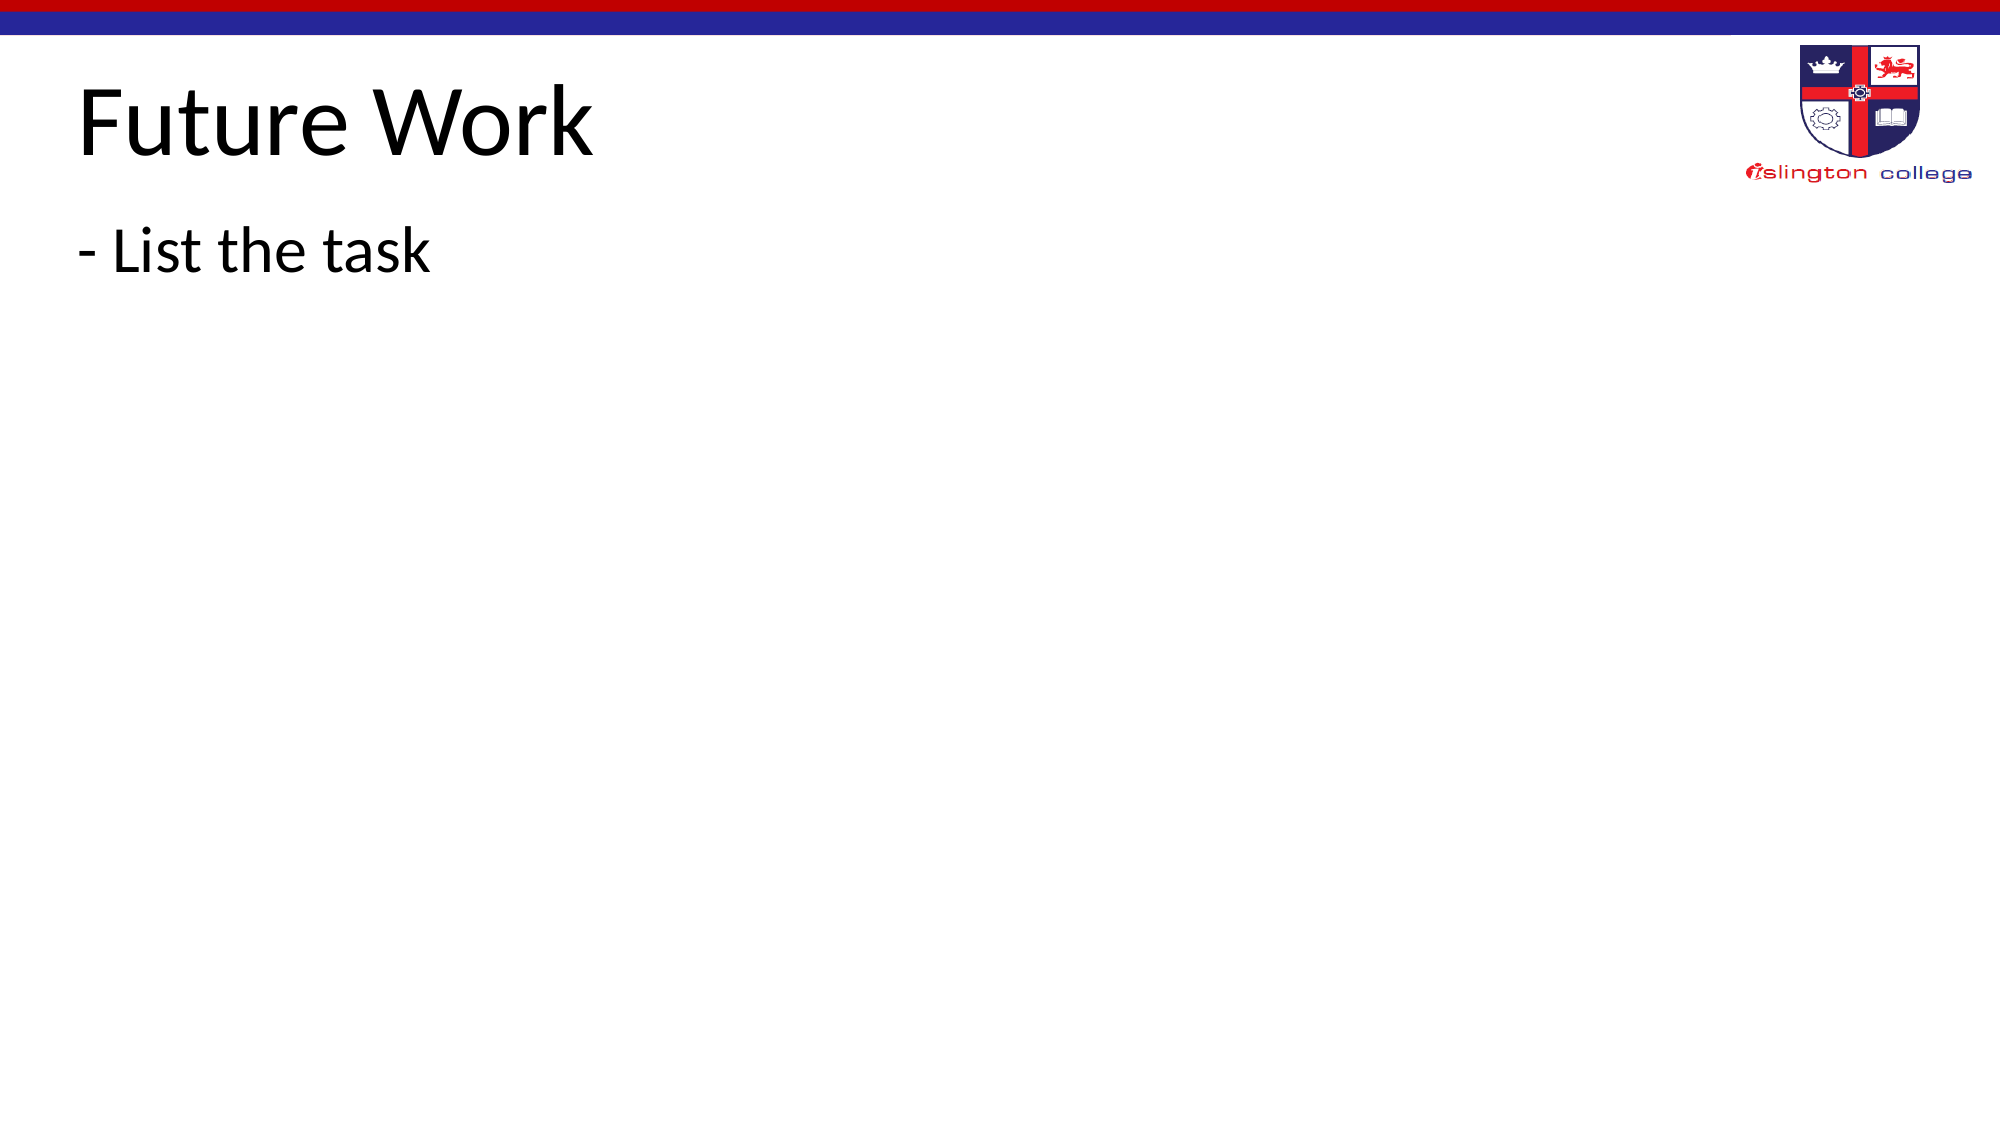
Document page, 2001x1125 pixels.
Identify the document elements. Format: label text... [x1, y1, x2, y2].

picture [1731, 35, 2000, 200]
title Future Work [62, 43, 1927, 168]
list - List the task [62, 199, 1927, 998]
